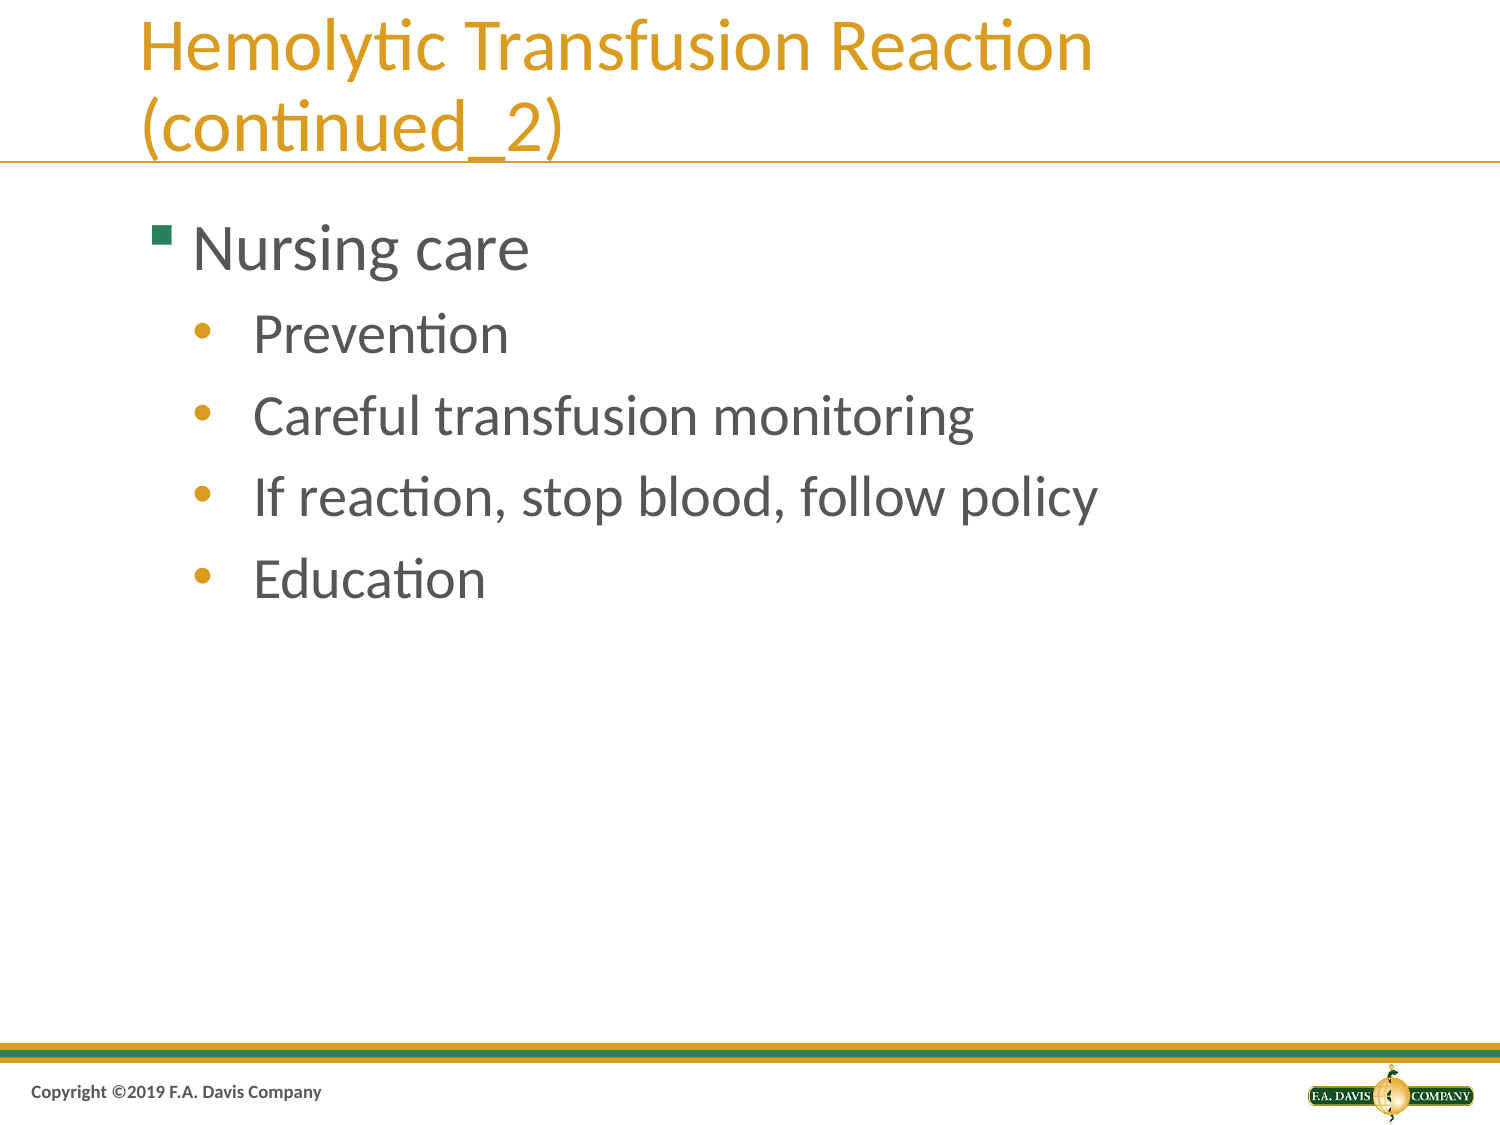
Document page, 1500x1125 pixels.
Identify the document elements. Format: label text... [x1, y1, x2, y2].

picture [0, 1058, 1500, 1063]
picture [0, 1043, 1500, 1050]
title Hemolytic Transfusion Reaction (continued_2) [124, 0, 1475, 177]
list Nursing care Prevention Careful transfusion monitoring If reaction, stop blood, follow policy Education [75, 196, 1425, 864]
picture [1308, 1064, 1474, 1124]
